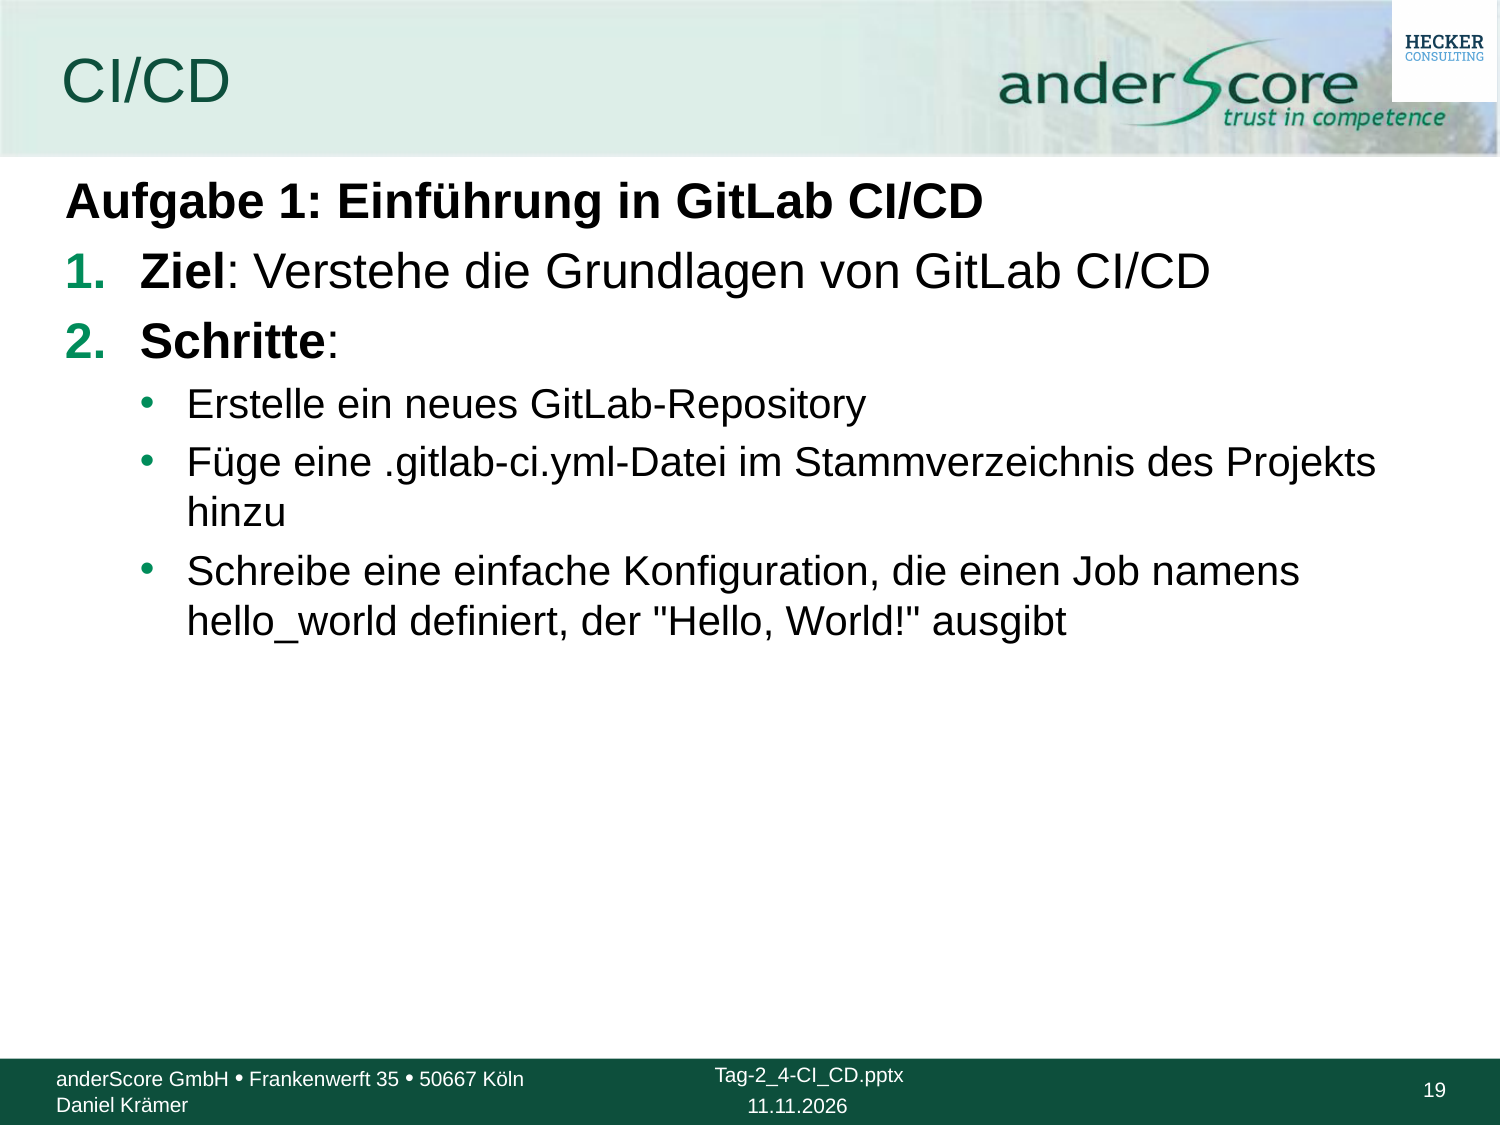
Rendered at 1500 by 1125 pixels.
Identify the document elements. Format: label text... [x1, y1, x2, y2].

title CI/CD [46, 24, 959, 141]
list Aufgabe 1: Einführung in GitLab CI/CD Ziel: Verstehe die Grundlagen von GitLab CI/CD Schritte: Erstelle ein neues GitLab-Repository Füge eine .gitlab-ci.yml-Datei im Stammverzeichnis des Projekts hinzu Schreibe eine einfache Konfiguration, die einen Job namens hello_world definiert, der "Hello, World!" ausgibt [49, 160, 1447, 1047]
picture [0, 0, 1500, 157]
